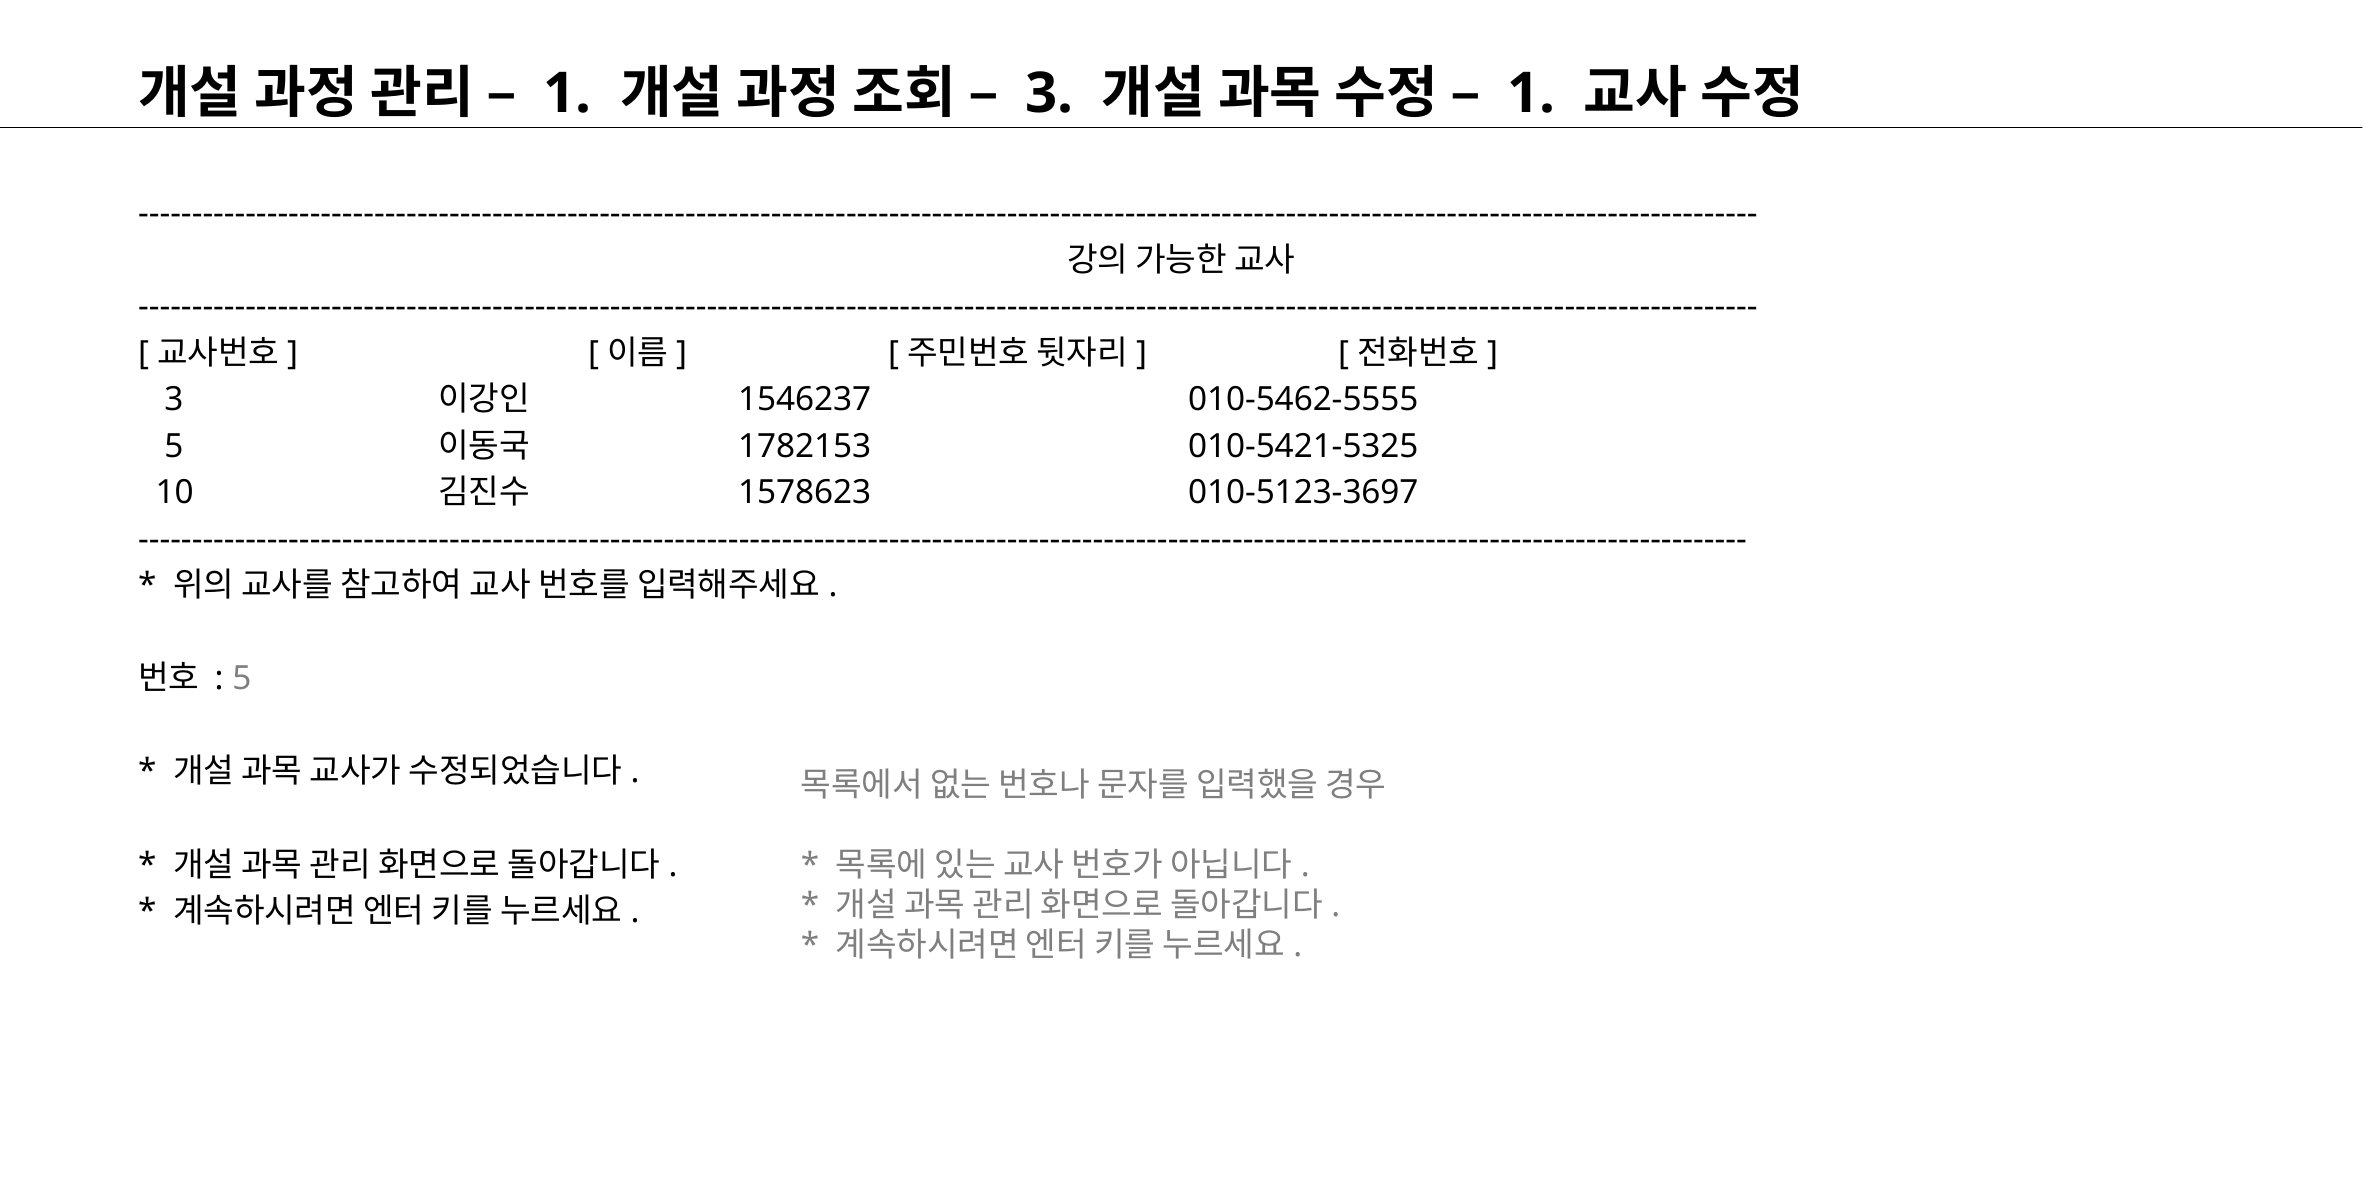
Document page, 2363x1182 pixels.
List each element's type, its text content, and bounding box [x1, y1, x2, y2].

title 개설 과정 관리 – 1. 개설 과정 조회 – 3. 개설 과목 수정 – 1. 교사 수정 [118, 47, 2245, 126]
list ------------------------------------------------------------------------------------------------------------------------------------------------------- 강의 가능한 교사 ------------------------------------------------------------------------------------------------------------------------------------------------------- [교사번호] [이름] [주민번호 뒷자리] [전화번호] 3 이강인 1546237 010-5462-5555 5 이동국 1782153 010-5421-5325 10 김진수 1578623 010-5123-3697 ------------------------------------------------------------------------------------------------------------------------------------------------------ * 위의 교사를 참고하여 교사 번호를 입력해주세요. 번호 : 5 * 개설 과목 교사가 수정되었습니다. * 개설 과목 관리 화면으로 돌아갑니다. * 계속하시려면 엔터 키를 누르세요. [118, 181, 2245, 1124]
text_box 목록에서 없는 번호나 문자를 입력했을 경우 * 목록에 있는 교사 번호가 아닙니다. * 개설 과목 관리 화면으로 돌아갑니다. * 계속하시려면 엔터 키를 누르세요. [785, 755, 1532, 971]
